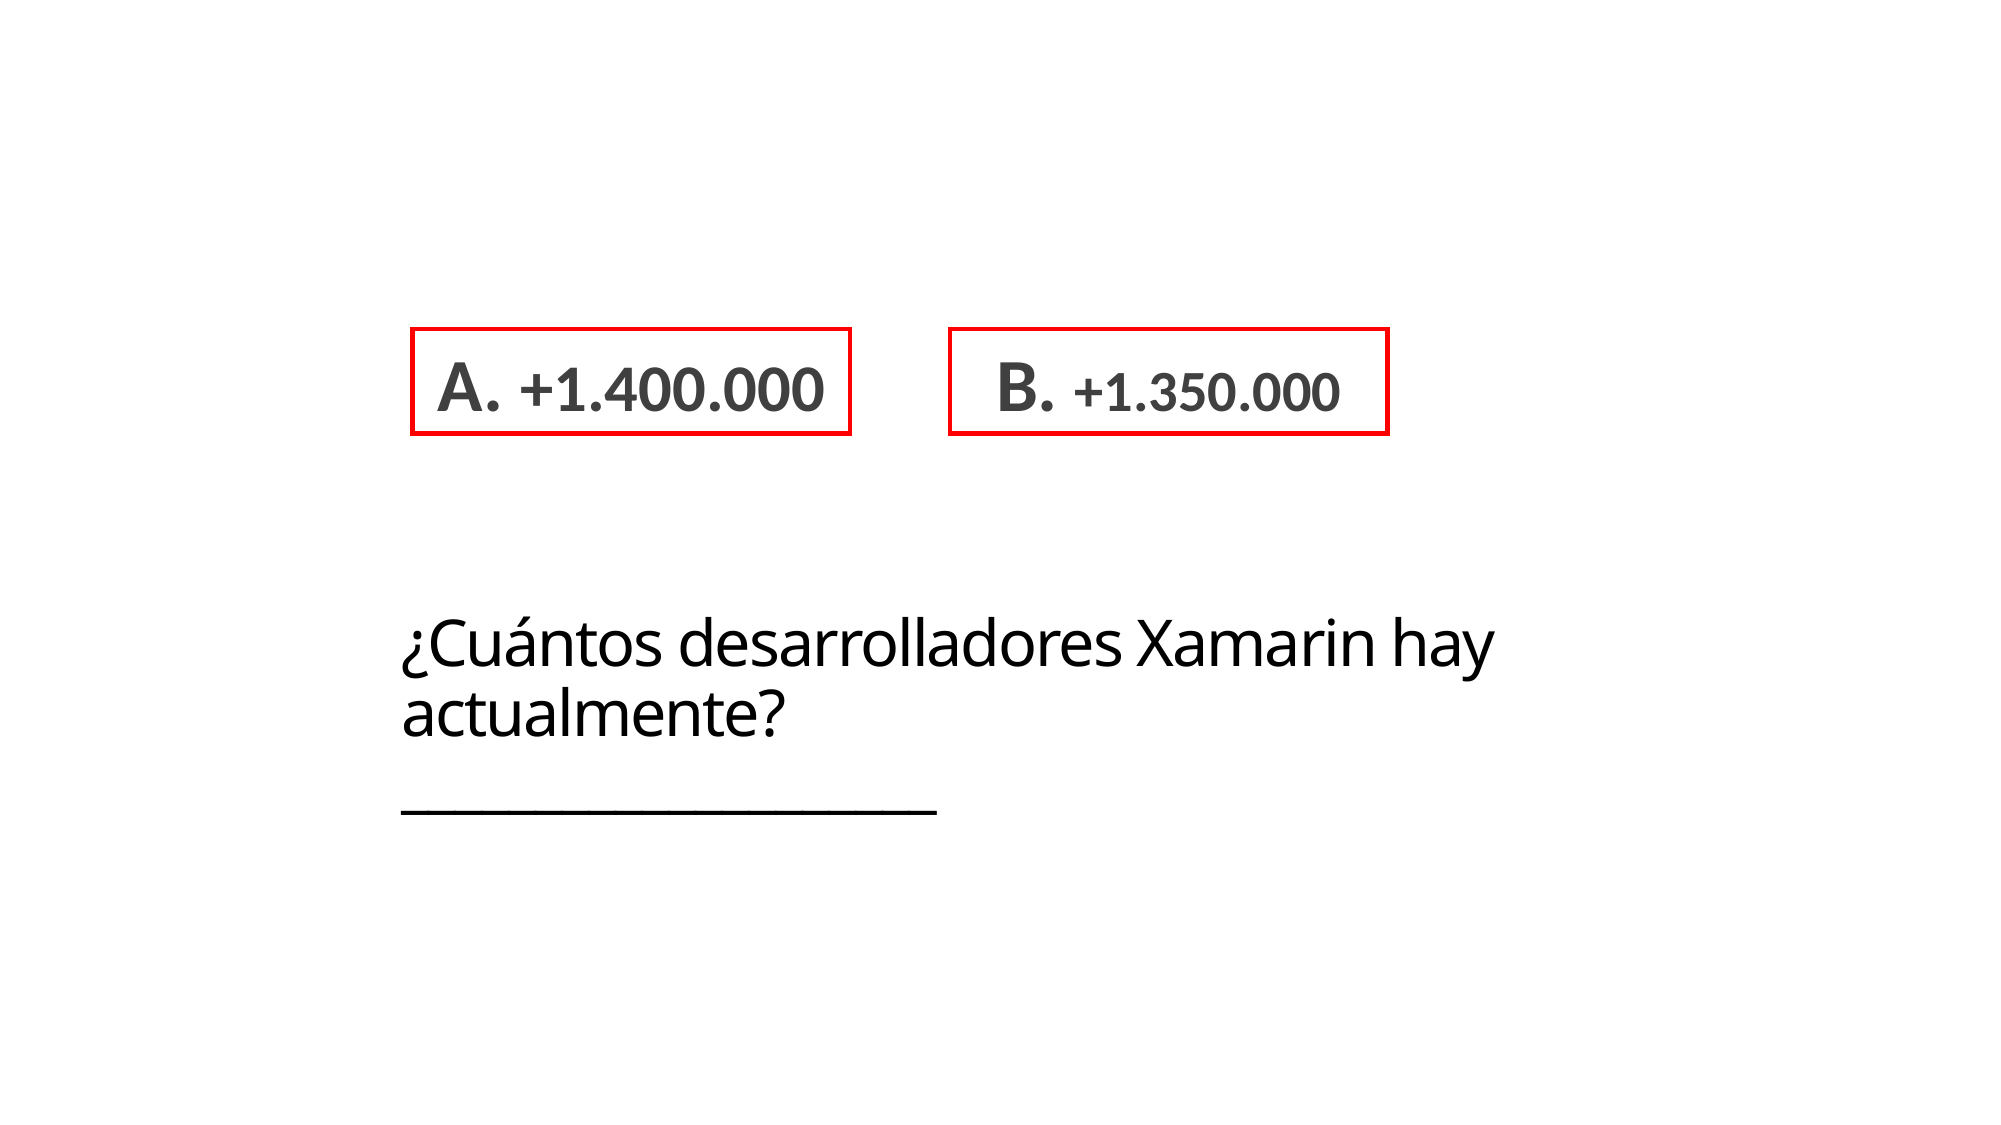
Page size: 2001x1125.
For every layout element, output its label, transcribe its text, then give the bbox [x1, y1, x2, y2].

text_box A. +1.400.000 [412, 329, 850, 434]
text_box B. +1.350.000 [949, 329, 1388, 434]
title ¿Cuántos desarrolladores Xamarin hay actualmente? ____________________ [377, 595, 1653, 837]
